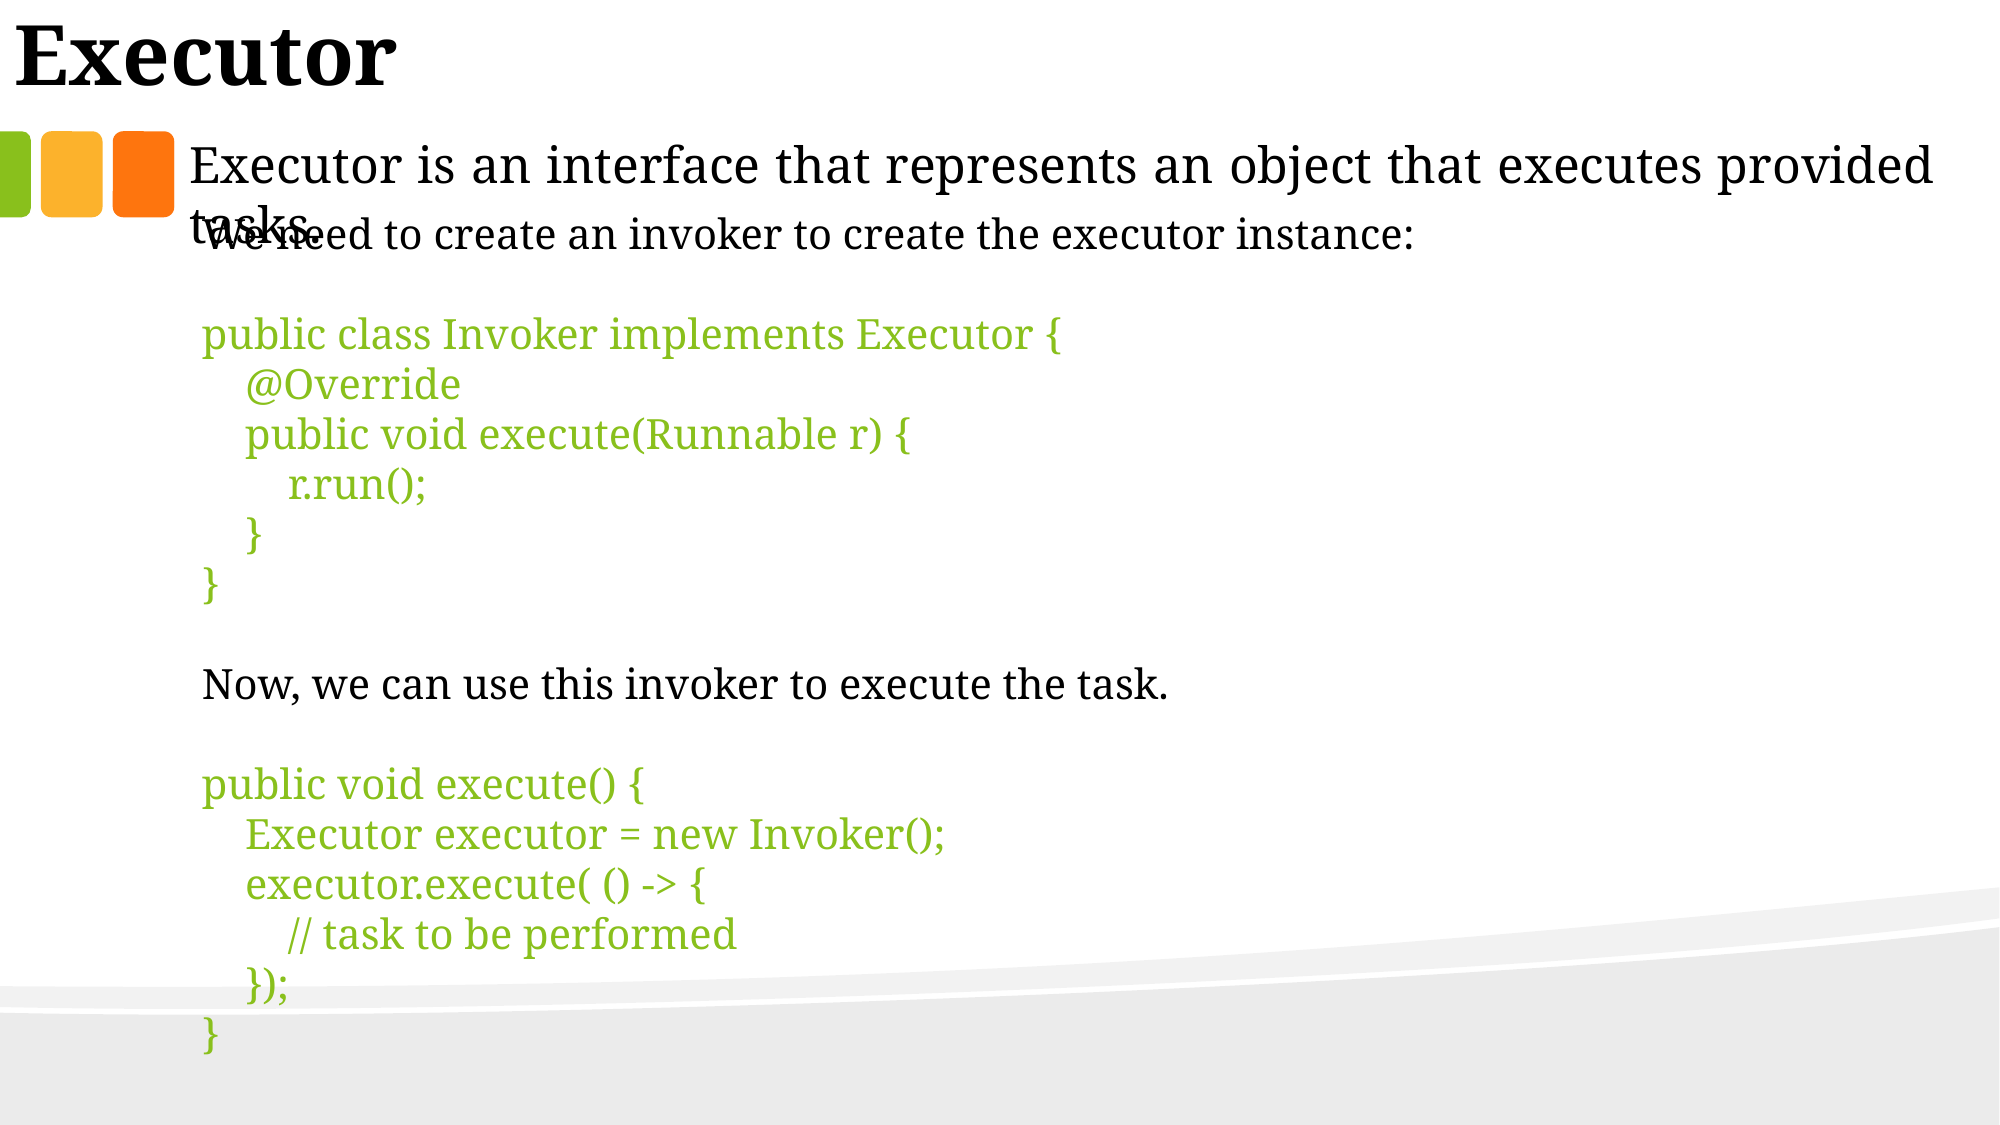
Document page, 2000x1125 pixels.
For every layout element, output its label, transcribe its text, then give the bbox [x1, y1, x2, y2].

text_box Executor [0, 0, 1551, 113]
text_box We need to create an invoker to create the executor instance: public class Invoker implements Executor { @Override public void execute(Runnable r) { r.run(); } } Now, we can use this invoker to execute the task. public void execute() { Executor executor = new Invoker(); executor.execute( () -> { // task to be performed }); } [187, 200, 1928, 1066]
text_box Executor is an interface that represents an object that executes provided tasks. [174, 126, 1950, 261]
